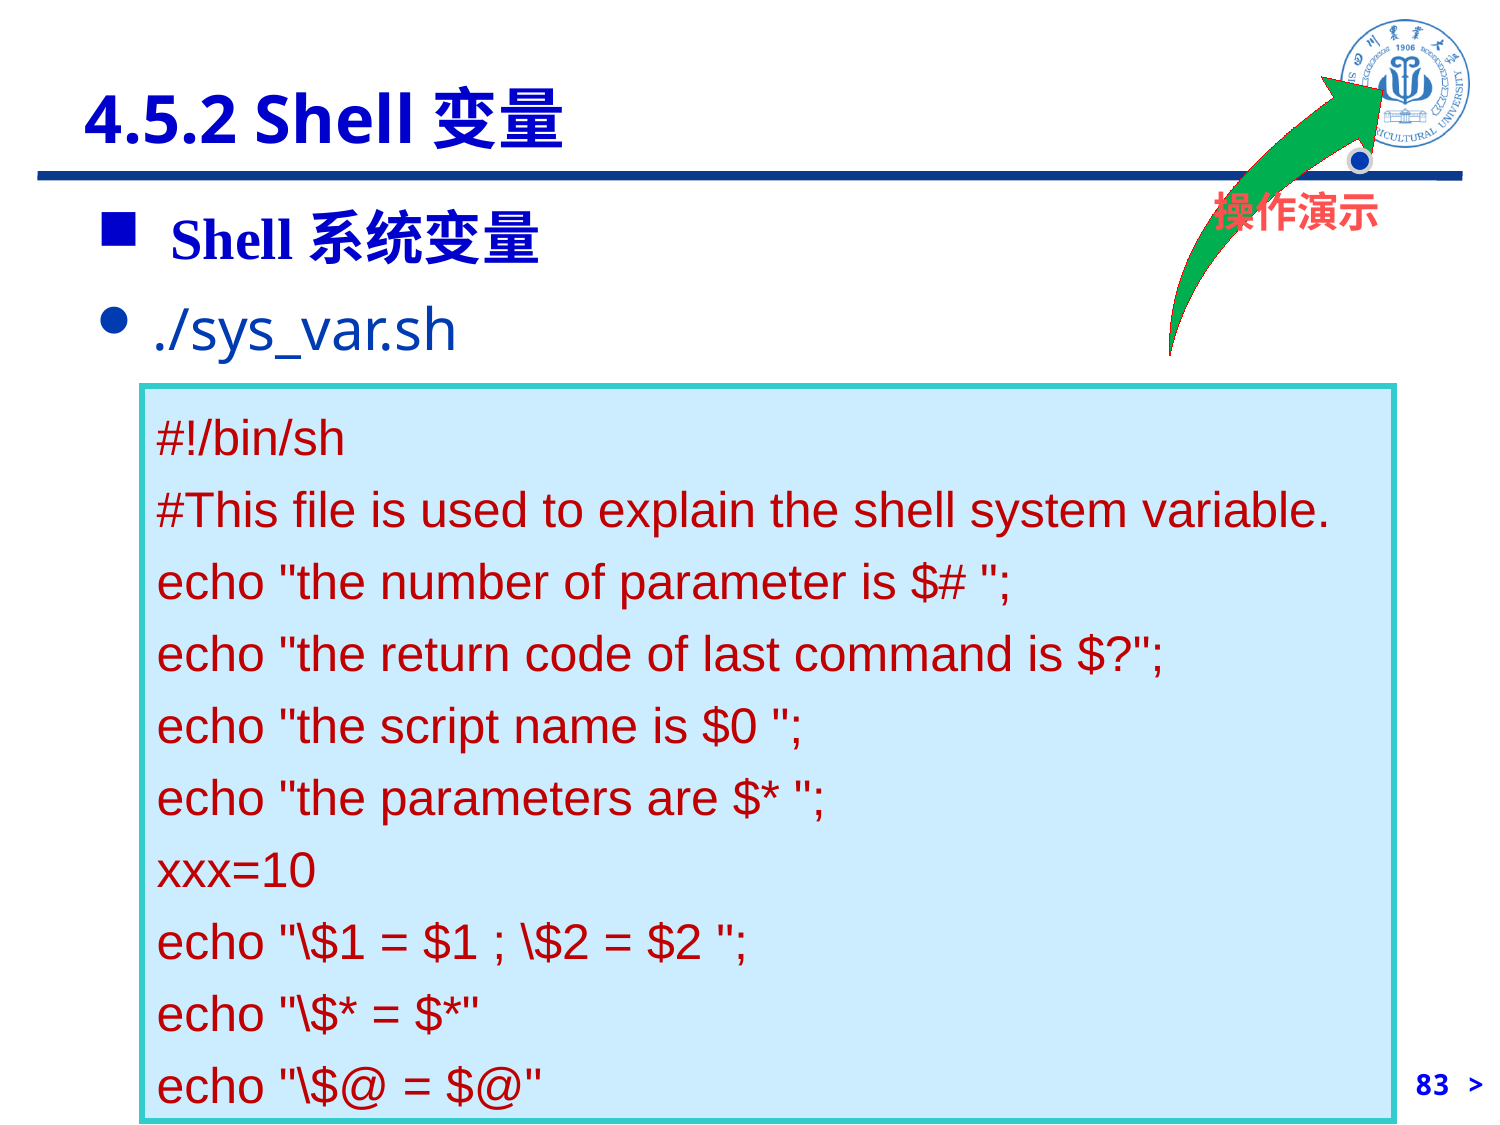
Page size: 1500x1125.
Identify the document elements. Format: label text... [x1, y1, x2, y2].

text_box Shell系统变量 [82, 193, 586, 284]
text_box ./sys_var.sh [81, 284, 1454, 1018]
text_box #!/bin/sh #This file is used to explain the shell system variable. echo "the number of parameter is $# "; echo "the return code of last command is $?"; echo "the script name is $0 "; echo "the parameters are $* "; xxx=10 echo "\$1 = $1 ; \$2 = $2 "; echo "\$* = $*" echo "\$@ = $@" [141, 385, 1394, 1121]
text_box 4.5.2 Shell变量 [70, 70, 926, 163]
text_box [1115, 59, 1422, 353]
